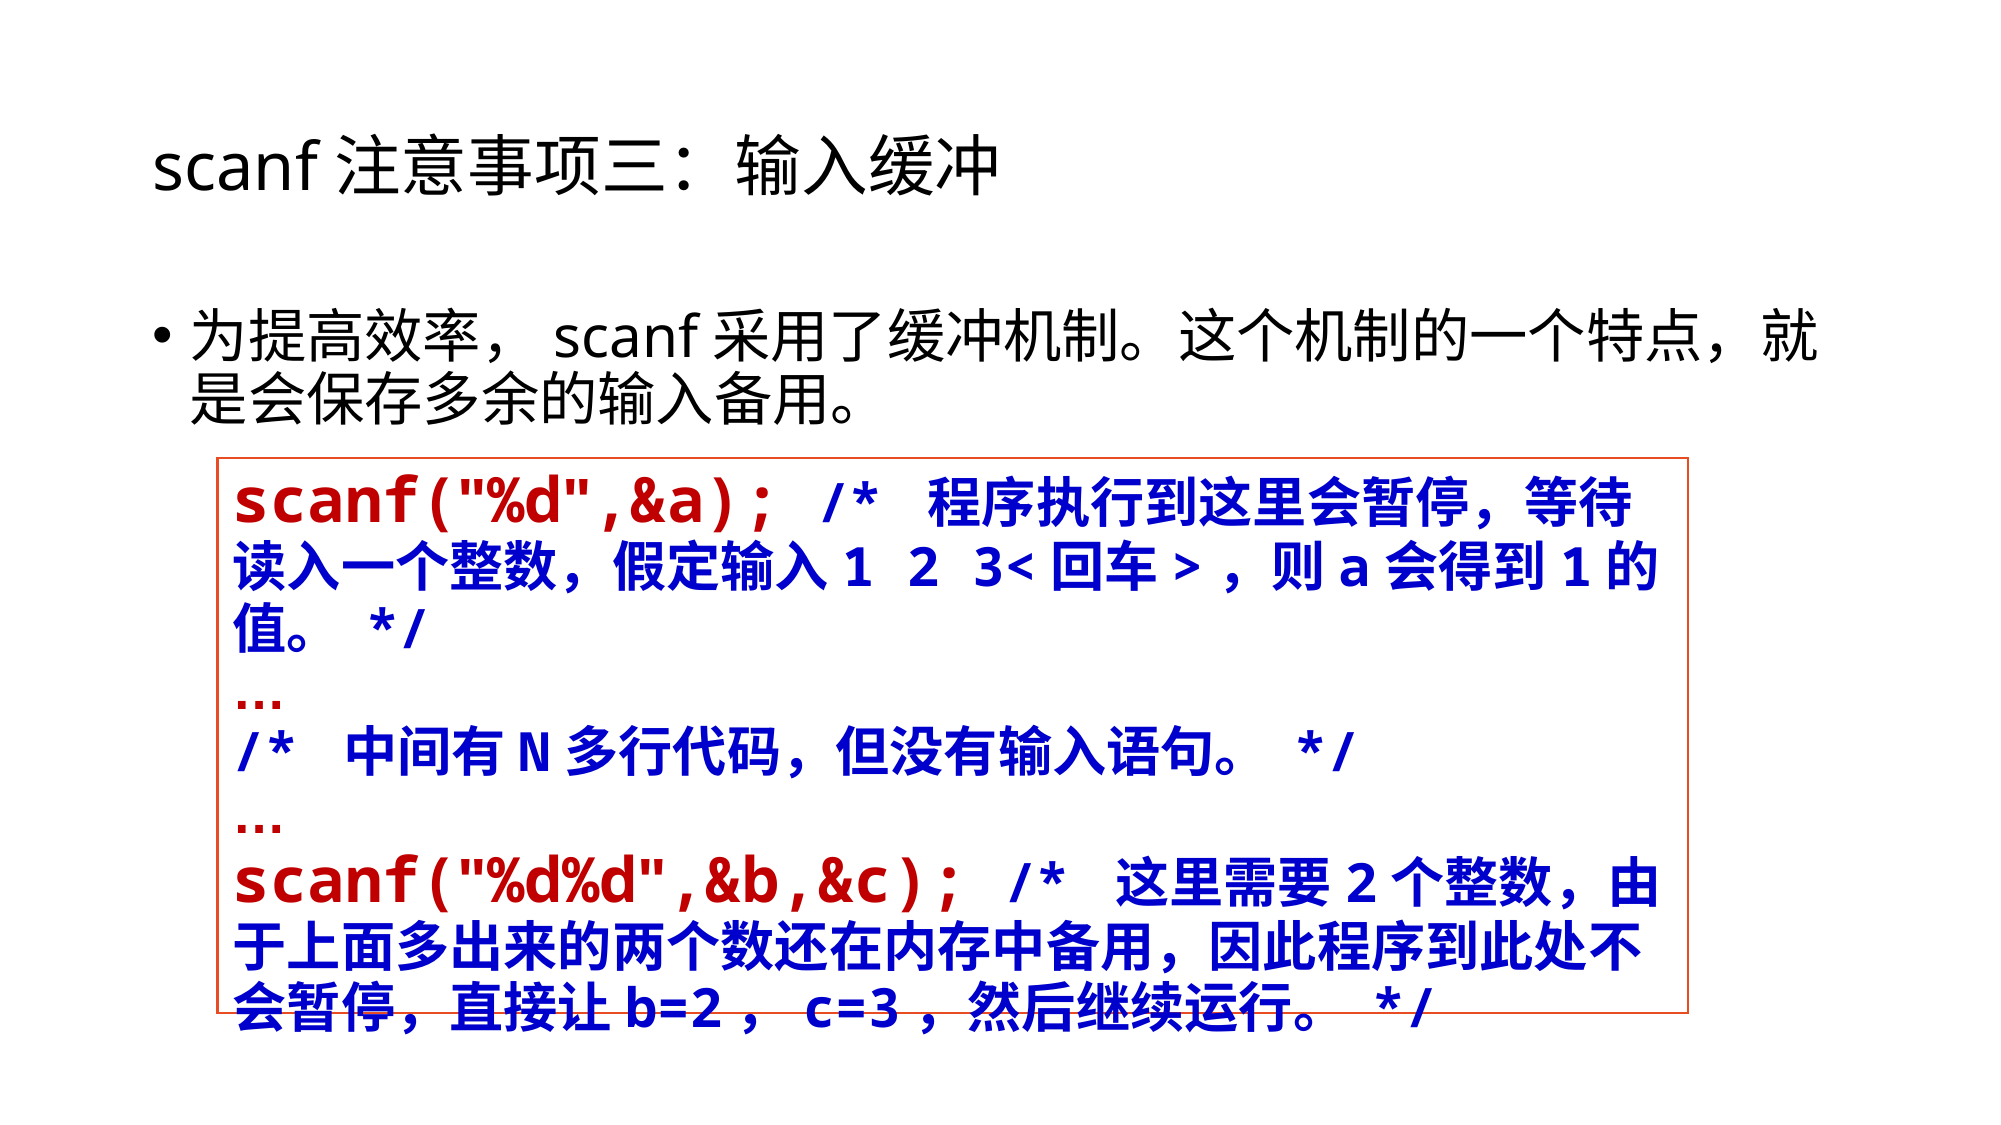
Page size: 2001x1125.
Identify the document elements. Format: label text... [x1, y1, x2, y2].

title scanf注意事项三：输入缓冲 [137, 59, 1863, 278]
list 为提高效率，scanf采用了缓冲机制。这个机制的一个特点，就是会保存多余的输入备用。 [137, 299, 1863, 1014]
text_box scanf("%d",&a); /* 程序执行到这里会暂停，等待读入一个整数，假定输入1 2 3<回车>，则a会得到1的值。 */ … /* 中间有N多行代码，但没有输入语句。 */ … scanf("%d%d",&b,&c); /* 这里需要2个整数，由于上面多出来的两个数还在内存中备用，因此程序到此处不会暂停，直接让b=2，c=3，然后继续运行。 */ [216, 457, 1689, 1014]
